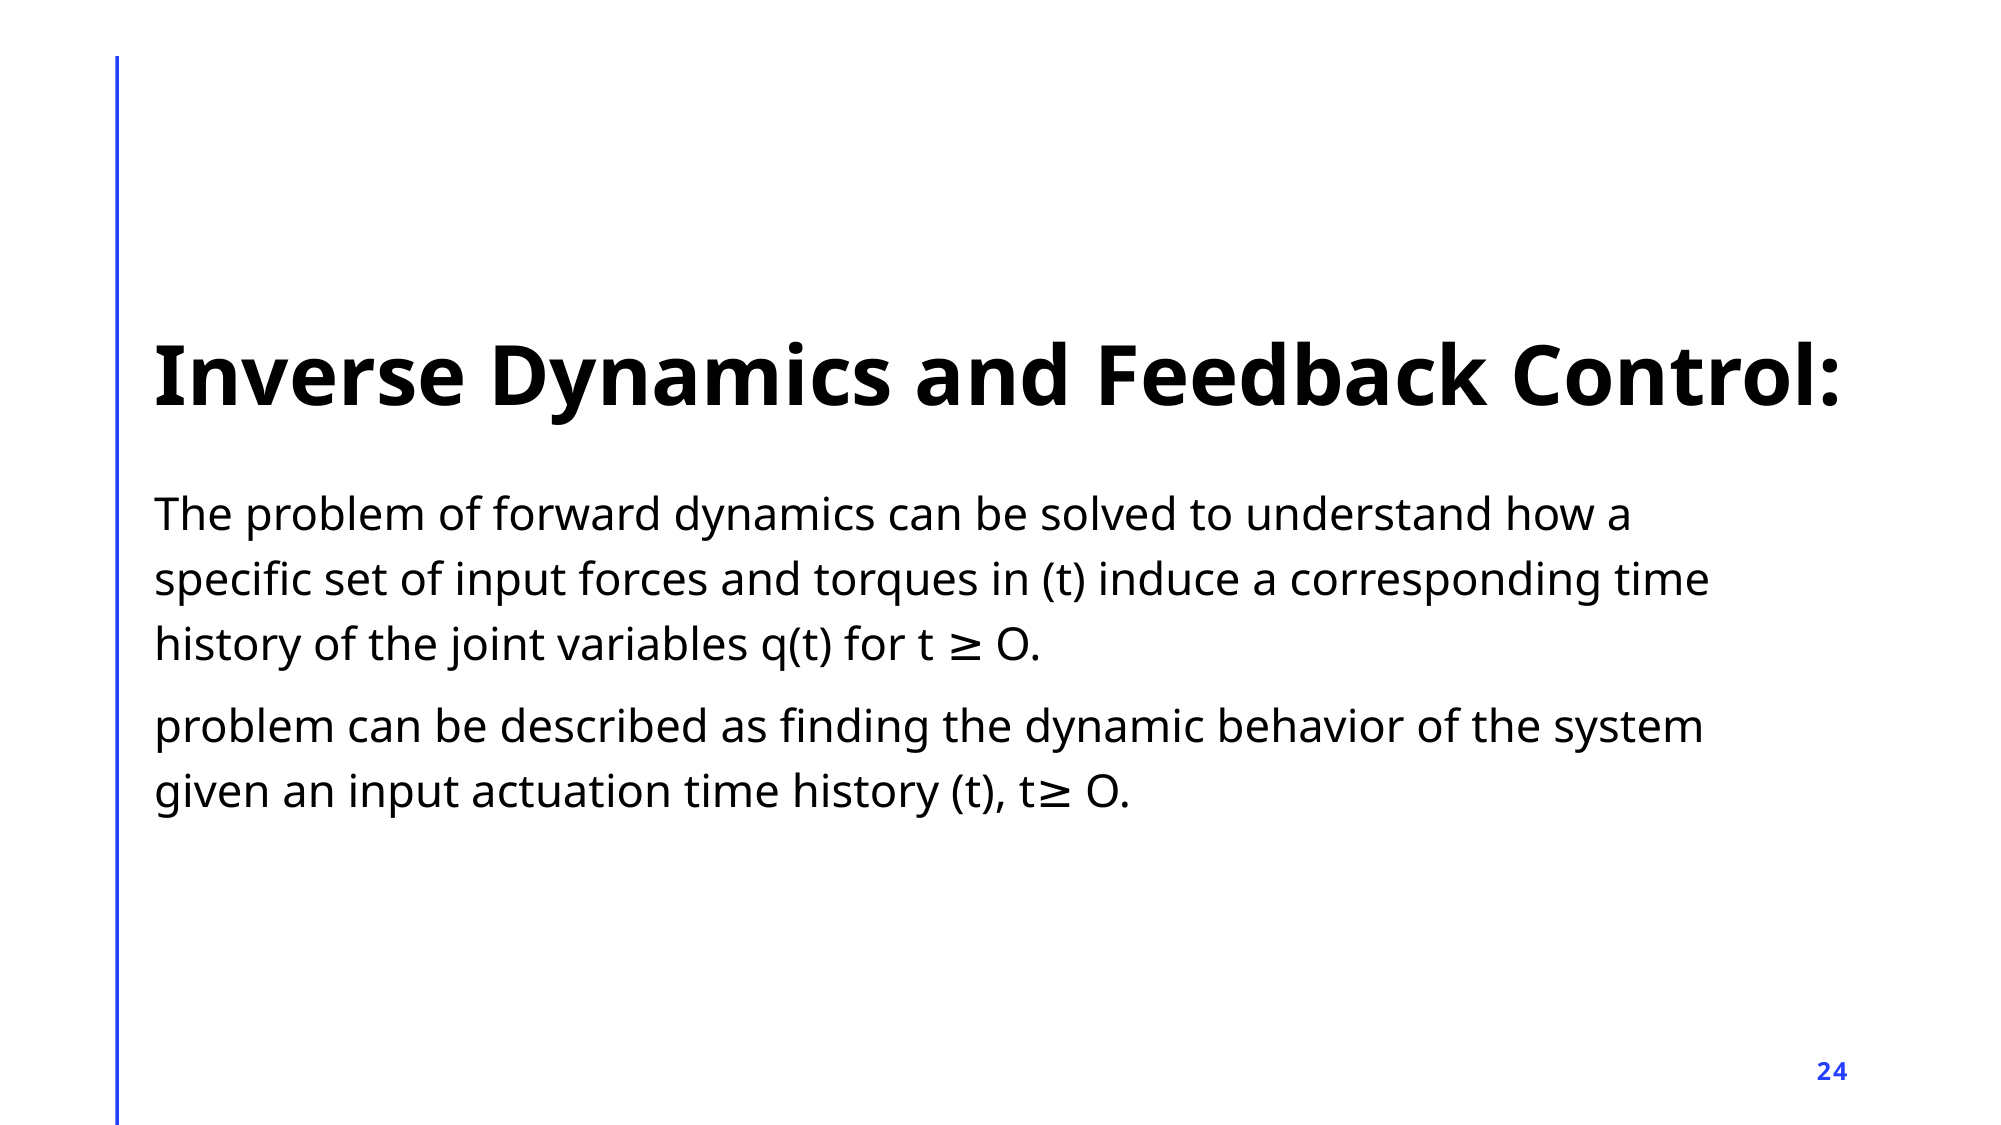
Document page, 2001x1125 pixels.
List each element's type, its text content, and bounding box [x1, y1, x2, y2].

list The problem of forward dynamics can be solved to understand how a specific set of input forces and torques in (t) induce a corresponding time history of the joint variables q(t) for t ≥ O. problem can be described as finding the dynamic behavior of the system given an input actuation time history (t), t≥ O. [139, 466, 1791, 831]
title Inverse Dynamics and Feedback Control: [139, 269, 1865, 488]
slide_number 24 [1412, 1042, 1863, 1103]
